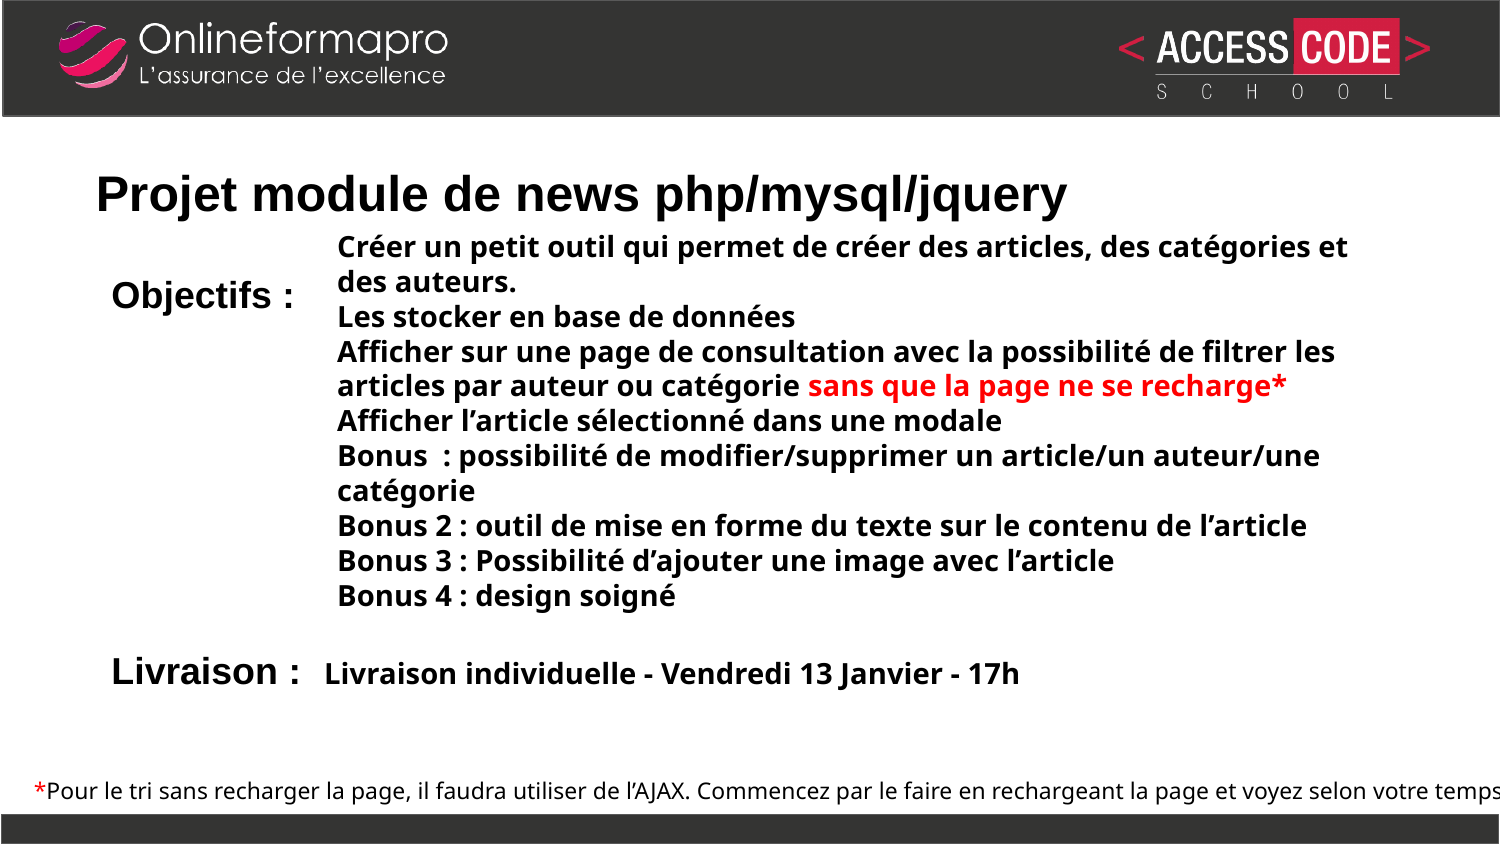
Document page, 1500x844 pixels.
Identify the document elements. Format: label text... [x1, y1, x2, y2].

picture [1119, 18, 1431, 99]
text_box Livraison individuelle - Vendredi 13 Janvier - 17h [309, 630, 1409, 715]
text_box *Pour le tri sans recharger la page, il faudra utiliser de l’AJAX. Commencez par le faire en rechargeant la page et voyez selon votre temps. [18, 769, 1500, 812]
text_box Projet module de news php/mysql/jquery [80, 146, 1365, 227]
picture [52, 12, 454, 93]
text_box Livraison : [96, 632, 309, 713]
text_box Objectifs : [96, 256, 718, 337]
text_box [1, 814, 1499, 844]
text_box Créer un petit outil qui permet de créer des articles, des catégories et des auteurs. Les stocker en base de données Afficher sur une page de consultation avec la possibilité de filtrer les articles par auteur ou catégorie sans que la page ne se recharge* Afficher l’article sélectionné dans une modale Bonus : possibilité de modifier/supprimer un article/un auteur/une catégorie Bonus 2 : outil de mise en forme du texte sur le contenu de l’article Bonus 3 : Possibilité d’ajouter une image avec l’article Bonus 4 : design soigné [322, 395, 1422, 480]
text_box [3, 0, 1500, 116]
